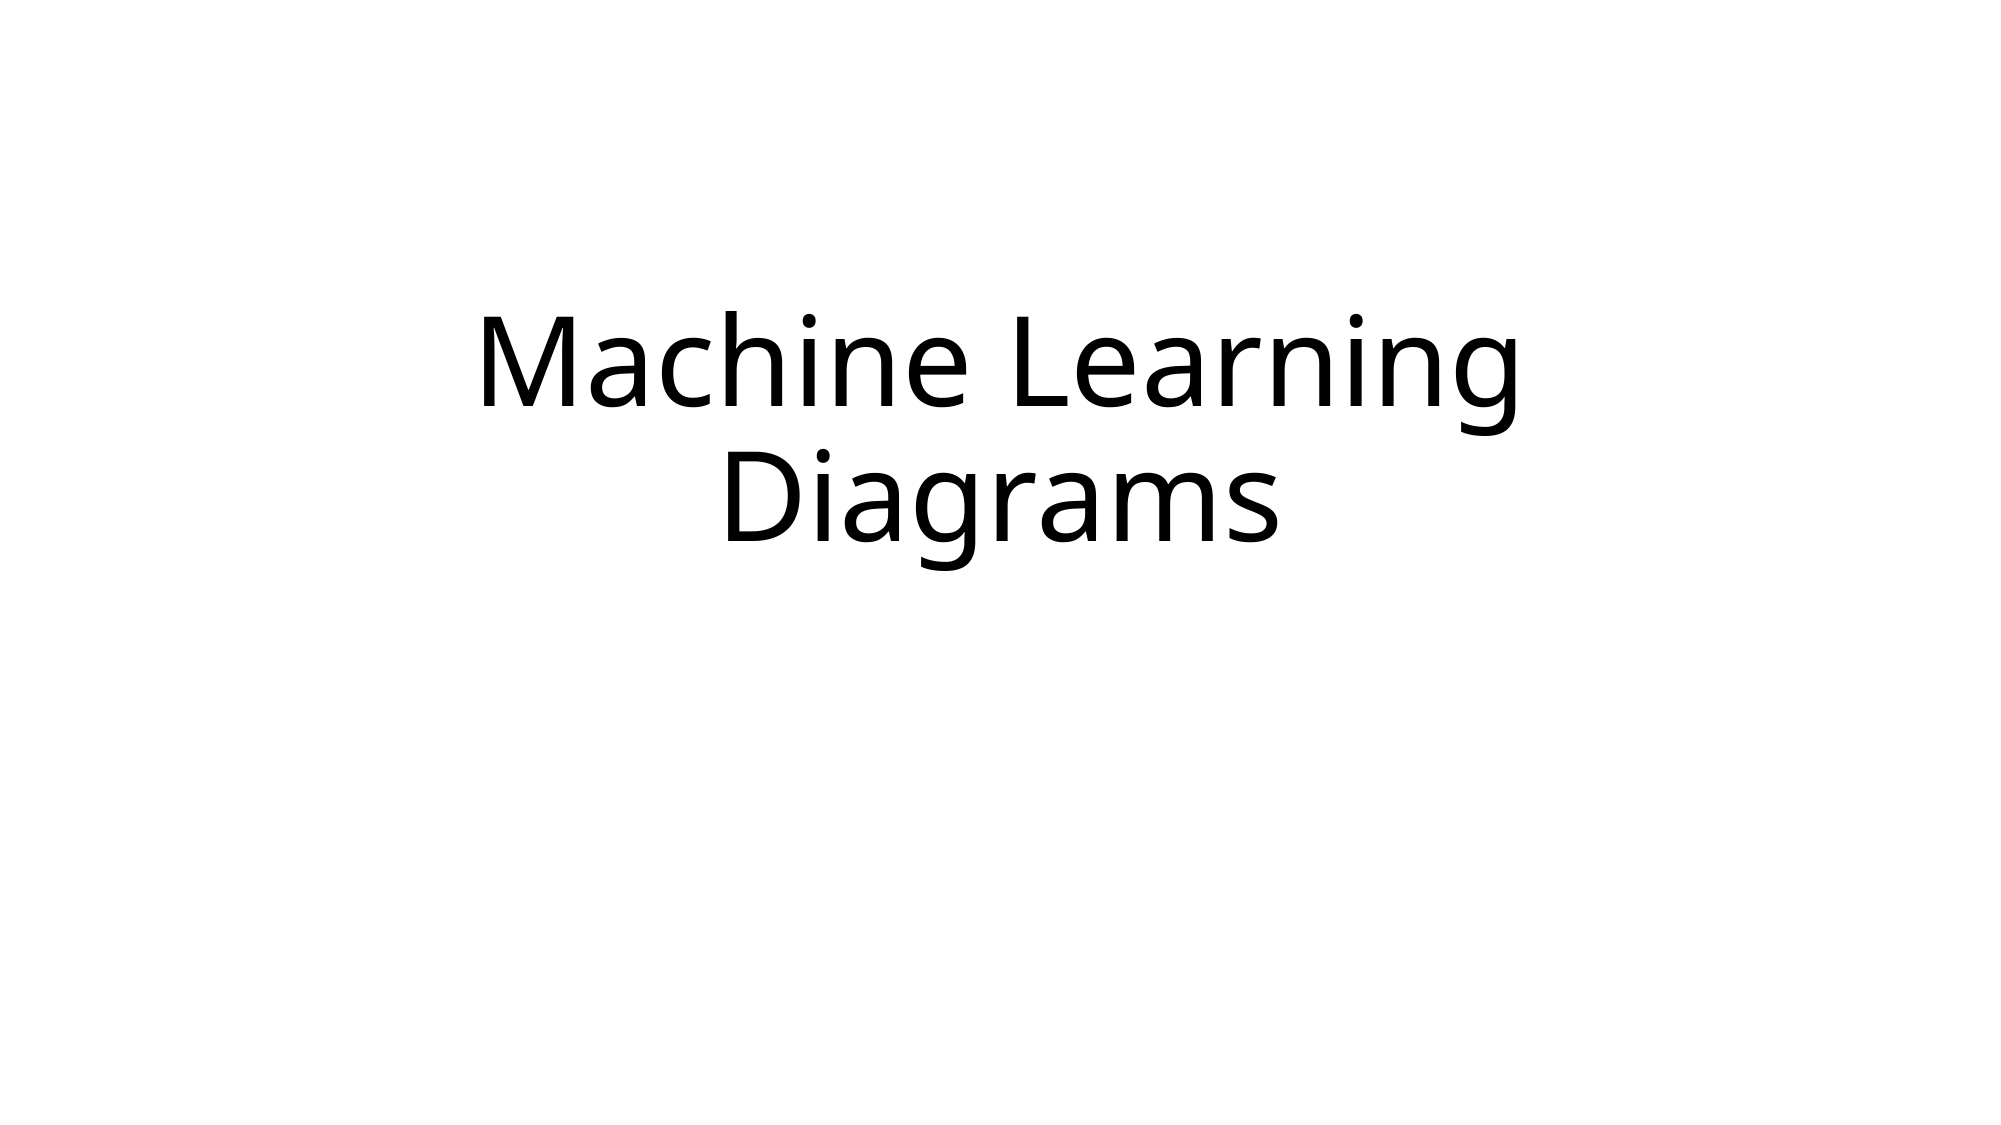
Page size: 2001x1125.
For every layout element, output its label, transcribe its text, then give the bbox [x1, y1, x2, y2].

title Machine Learning Diagrams [249, 184, 1750, 576]
